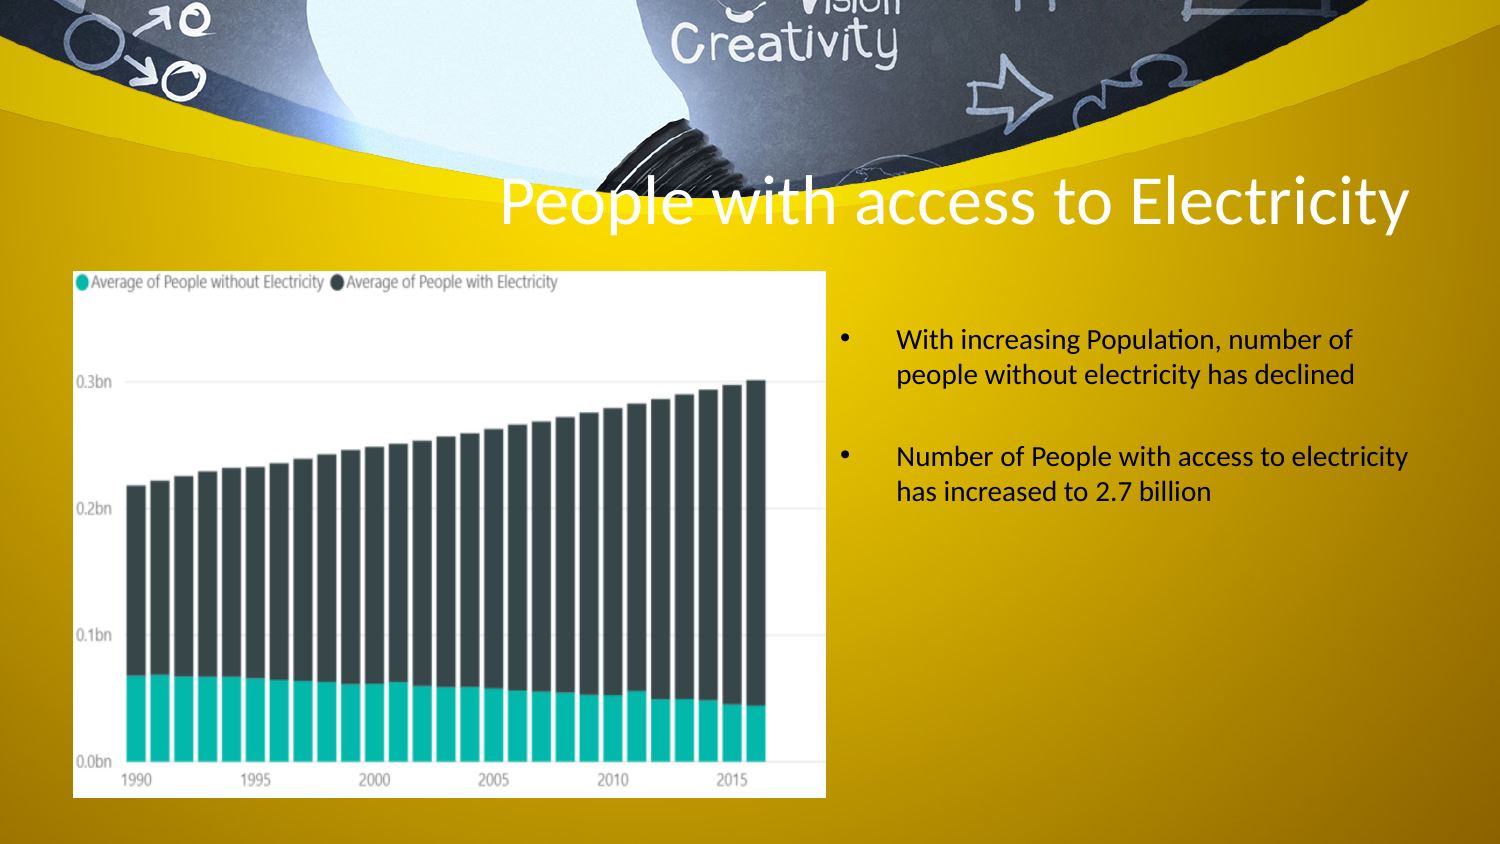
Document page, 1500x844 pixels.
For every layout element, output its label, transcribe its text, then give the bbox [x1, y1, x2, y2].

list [73, 271, 826, 798]
title People with access to Electricity [73, 146, 1427, 247]
text_box With increasing Population, number of people without electricity has declined Number of People with access to electricity has increased to 2.7 billion [826, 271, 1452, 798]
picture [0, 0, 1500, 844]
